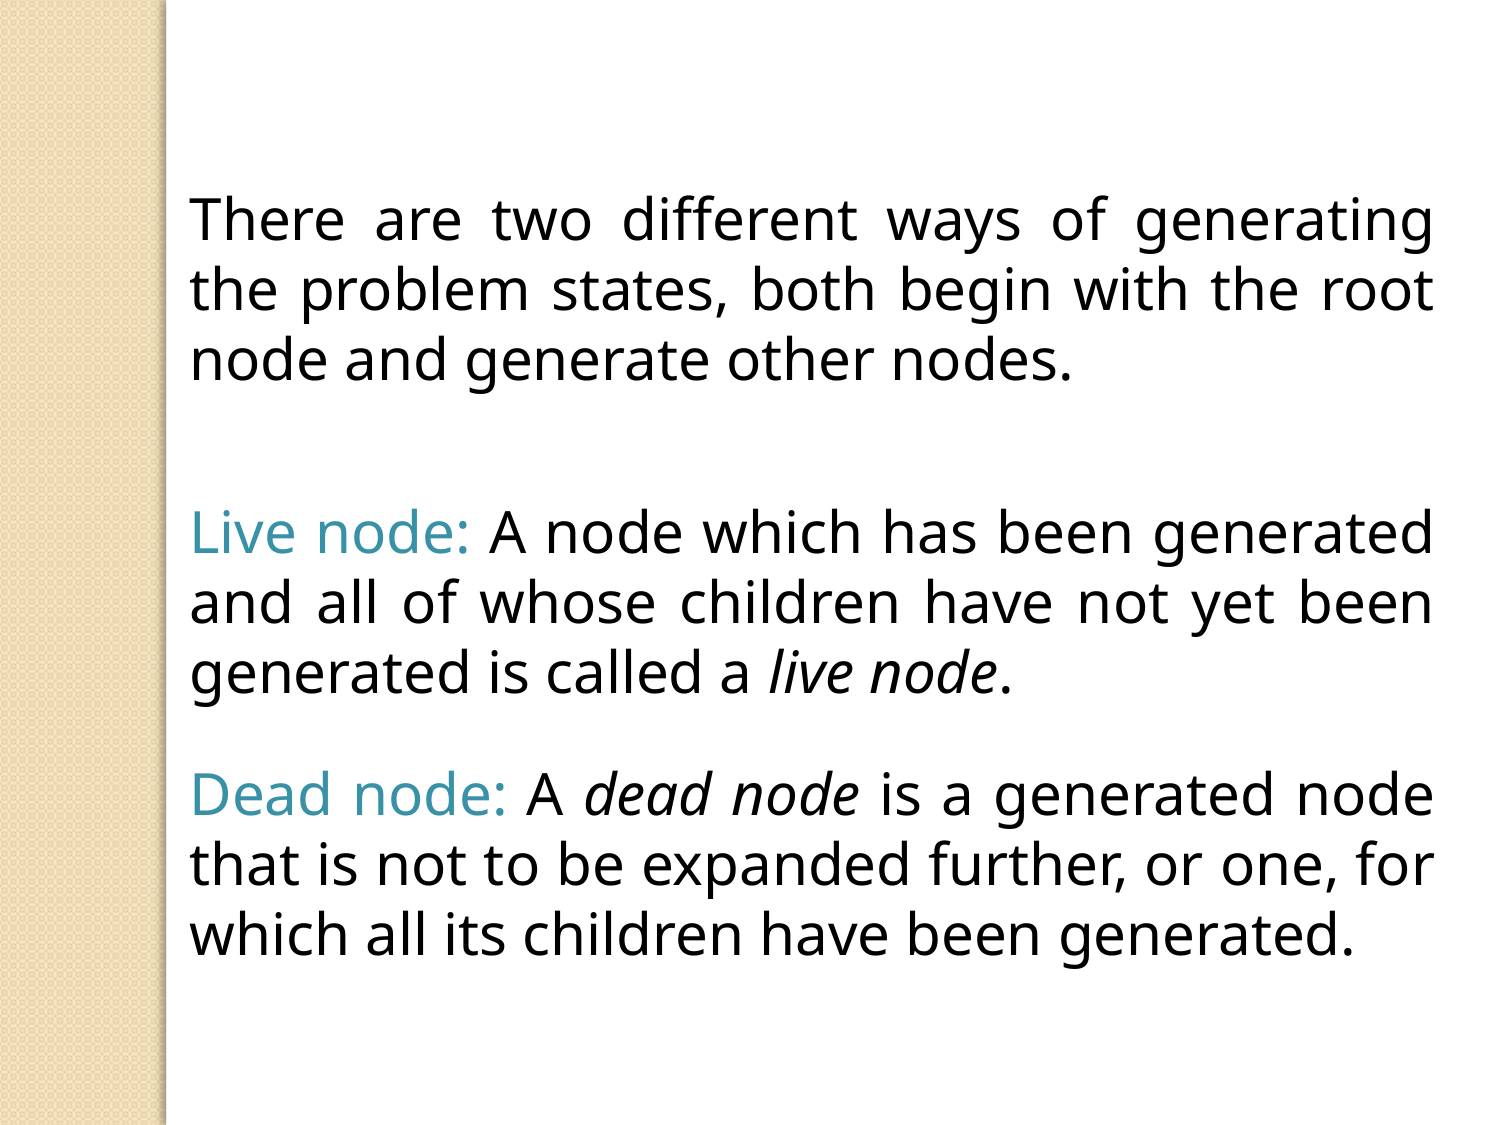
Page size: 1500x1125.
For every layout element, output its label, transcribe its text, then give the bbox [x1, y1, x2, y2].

text_box There are two different ways of generating the problem states, both begin with the root node and generate other nodes. [174, 174, 1450, 400]
text_box Live node: A node which has been generated and all of whose children have not yet been generated is called a live node. [174, 487, 1450, 713]
text_box Dead node: A dead node is a generated node that is not to be expanded further, or one, for which all its children have been generated. [174, 750, 1450, 975]
